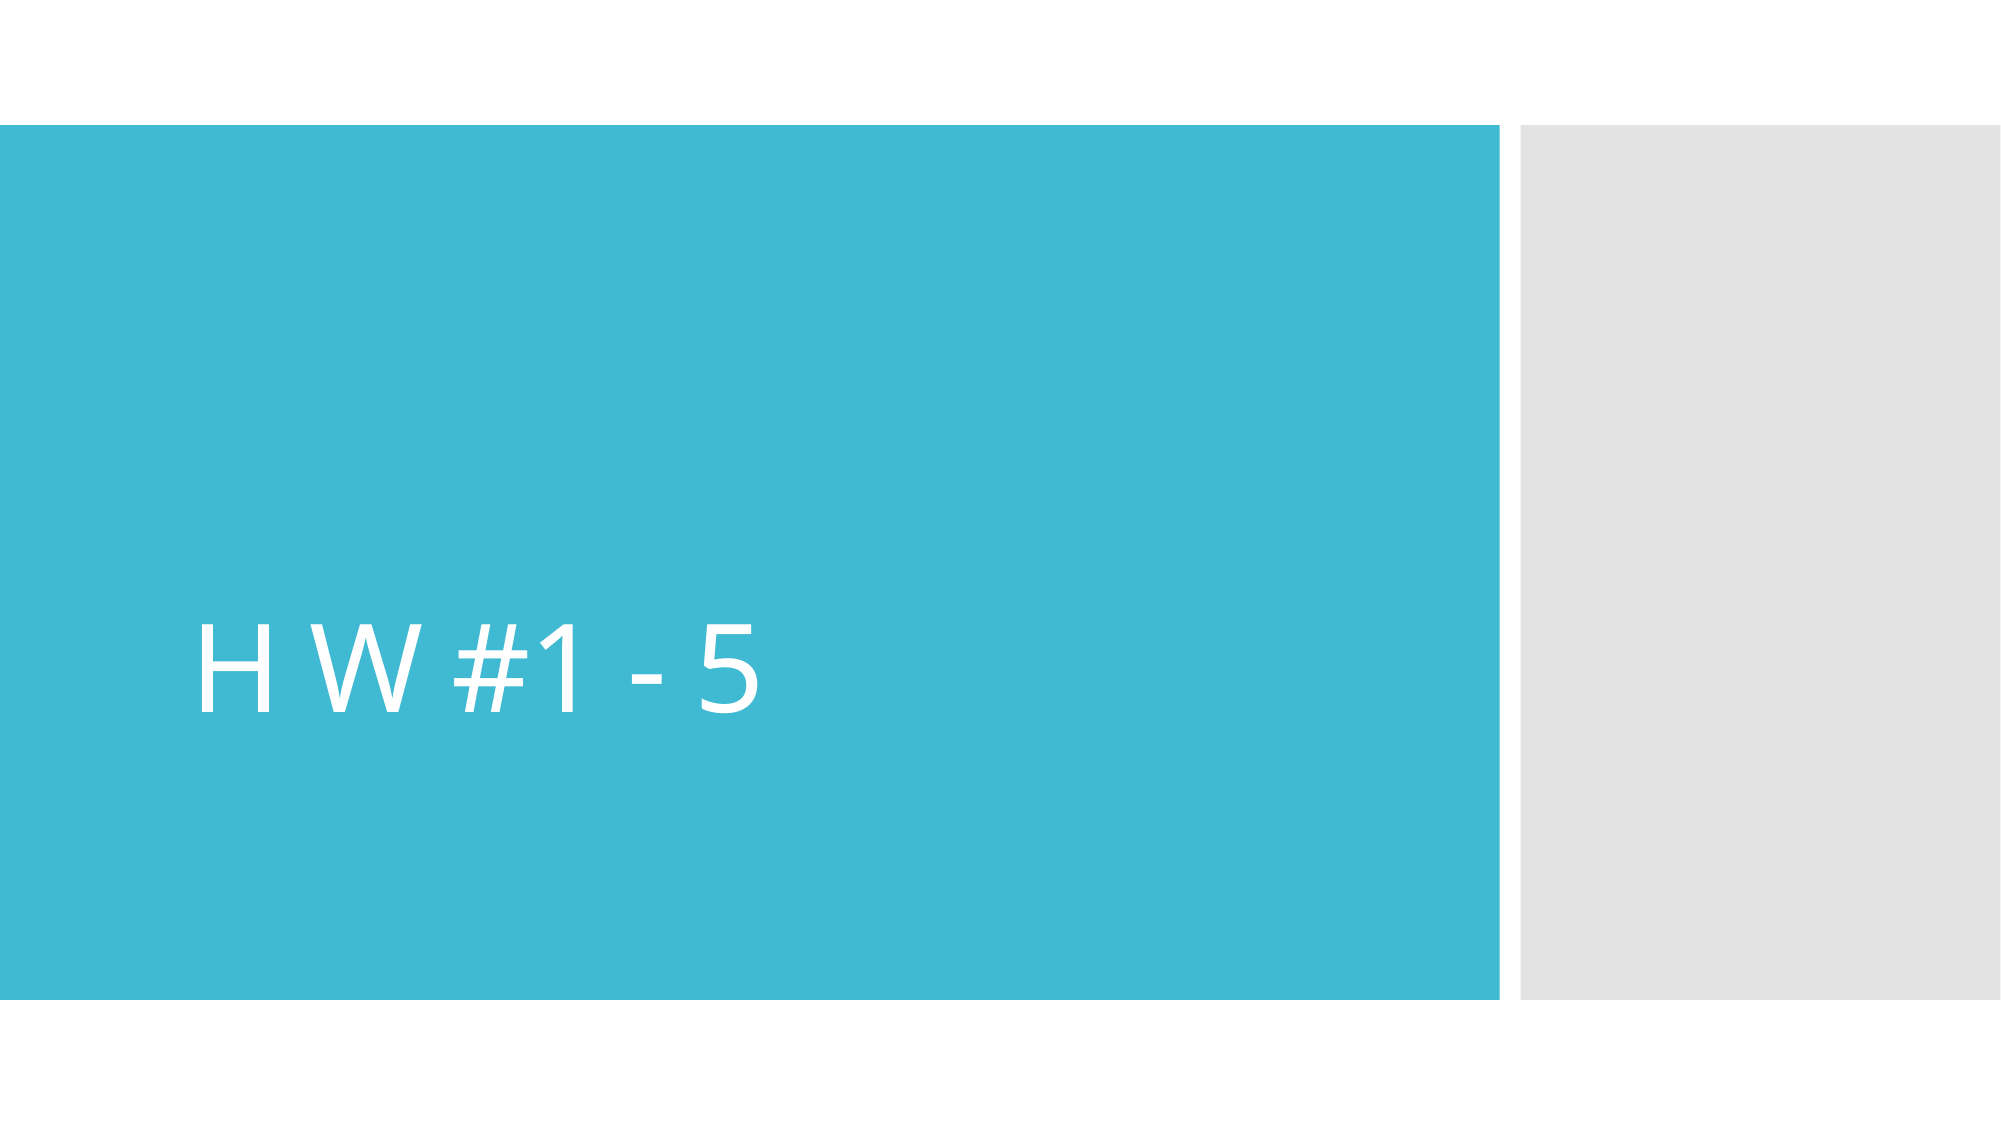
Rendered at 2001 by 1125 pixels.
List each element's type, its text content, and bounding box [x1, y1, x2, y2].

title H W #1 - 5 [175, 213, 1376, 747]
